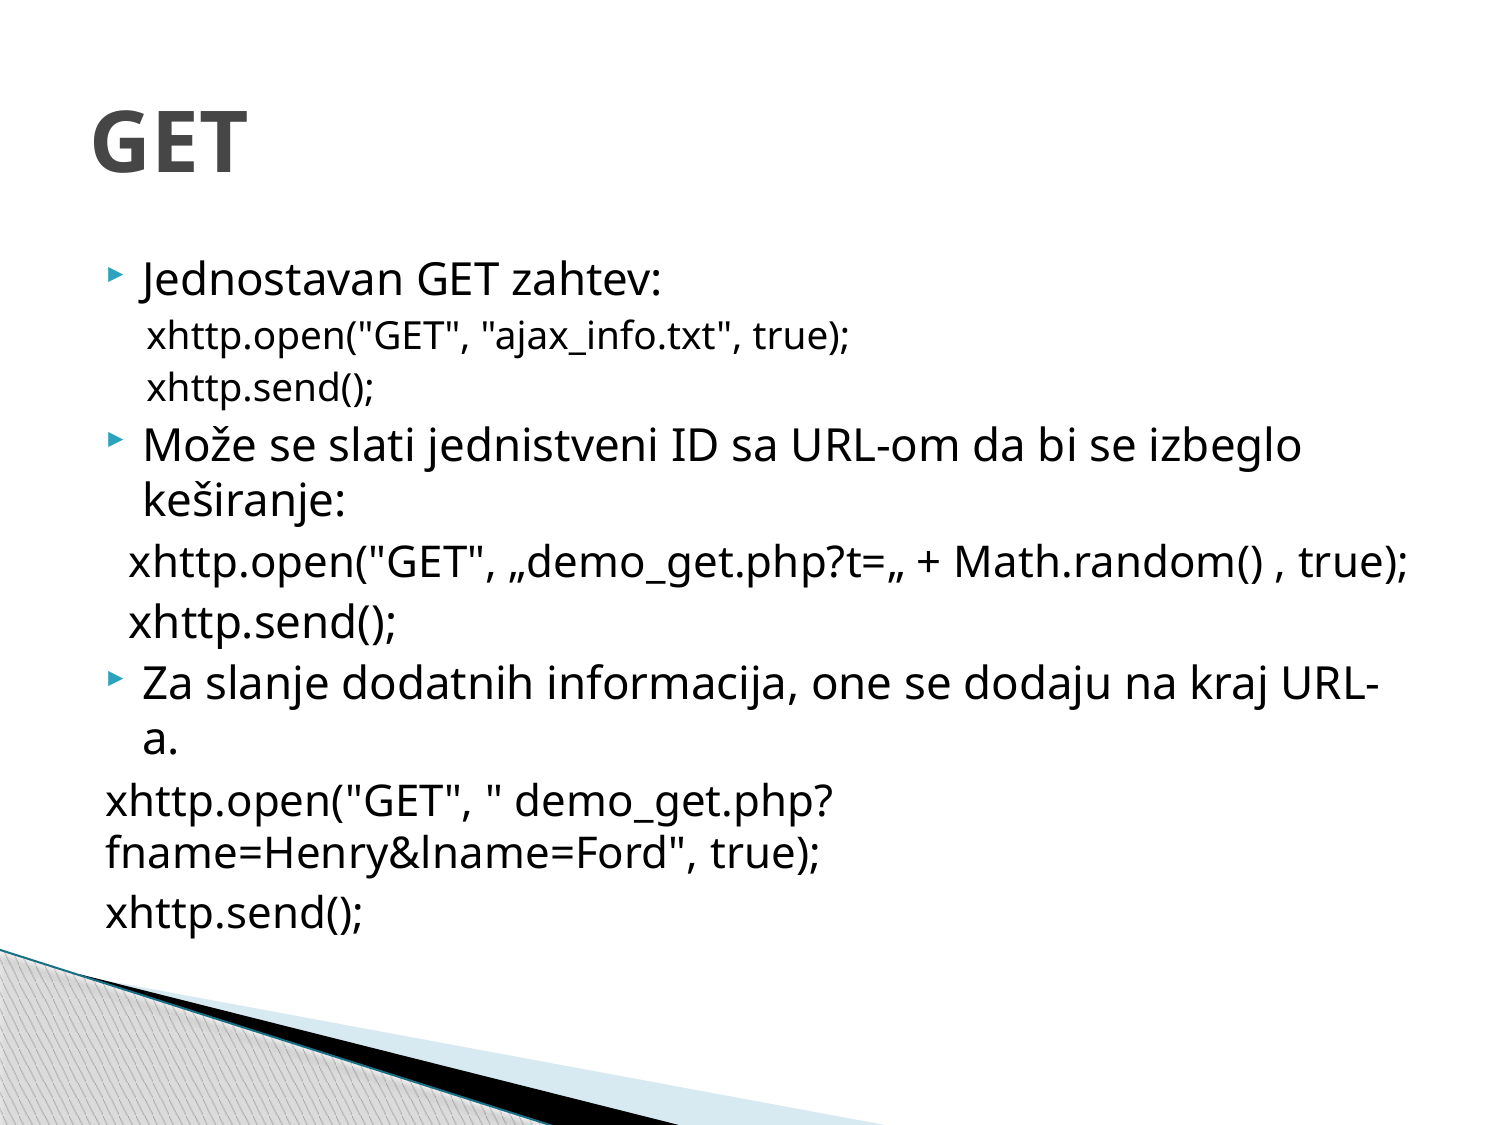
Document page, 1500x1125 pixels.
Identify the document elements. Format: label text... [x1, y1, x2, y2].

list Jednostavan GET zahtev: xhttp.open("GET", "ajax_info.txt", true); xhttp.send(); Može se slati jednistveni ID sa URL-om da bi se izbeglo keširanje: xhttp.open("GET", „demo_get.php?t=„ + Math.random() , true); xhttp.send(); Za slanje dodatnih informacija, one se dodaju na kraj URL-a. xhttp.open("GET", " demo_get.php?fname=Henry&lname=Ford", true); xhttp.send(); [75, 243, 1425, 986]
title GET [75, 45, 1425, 233]
